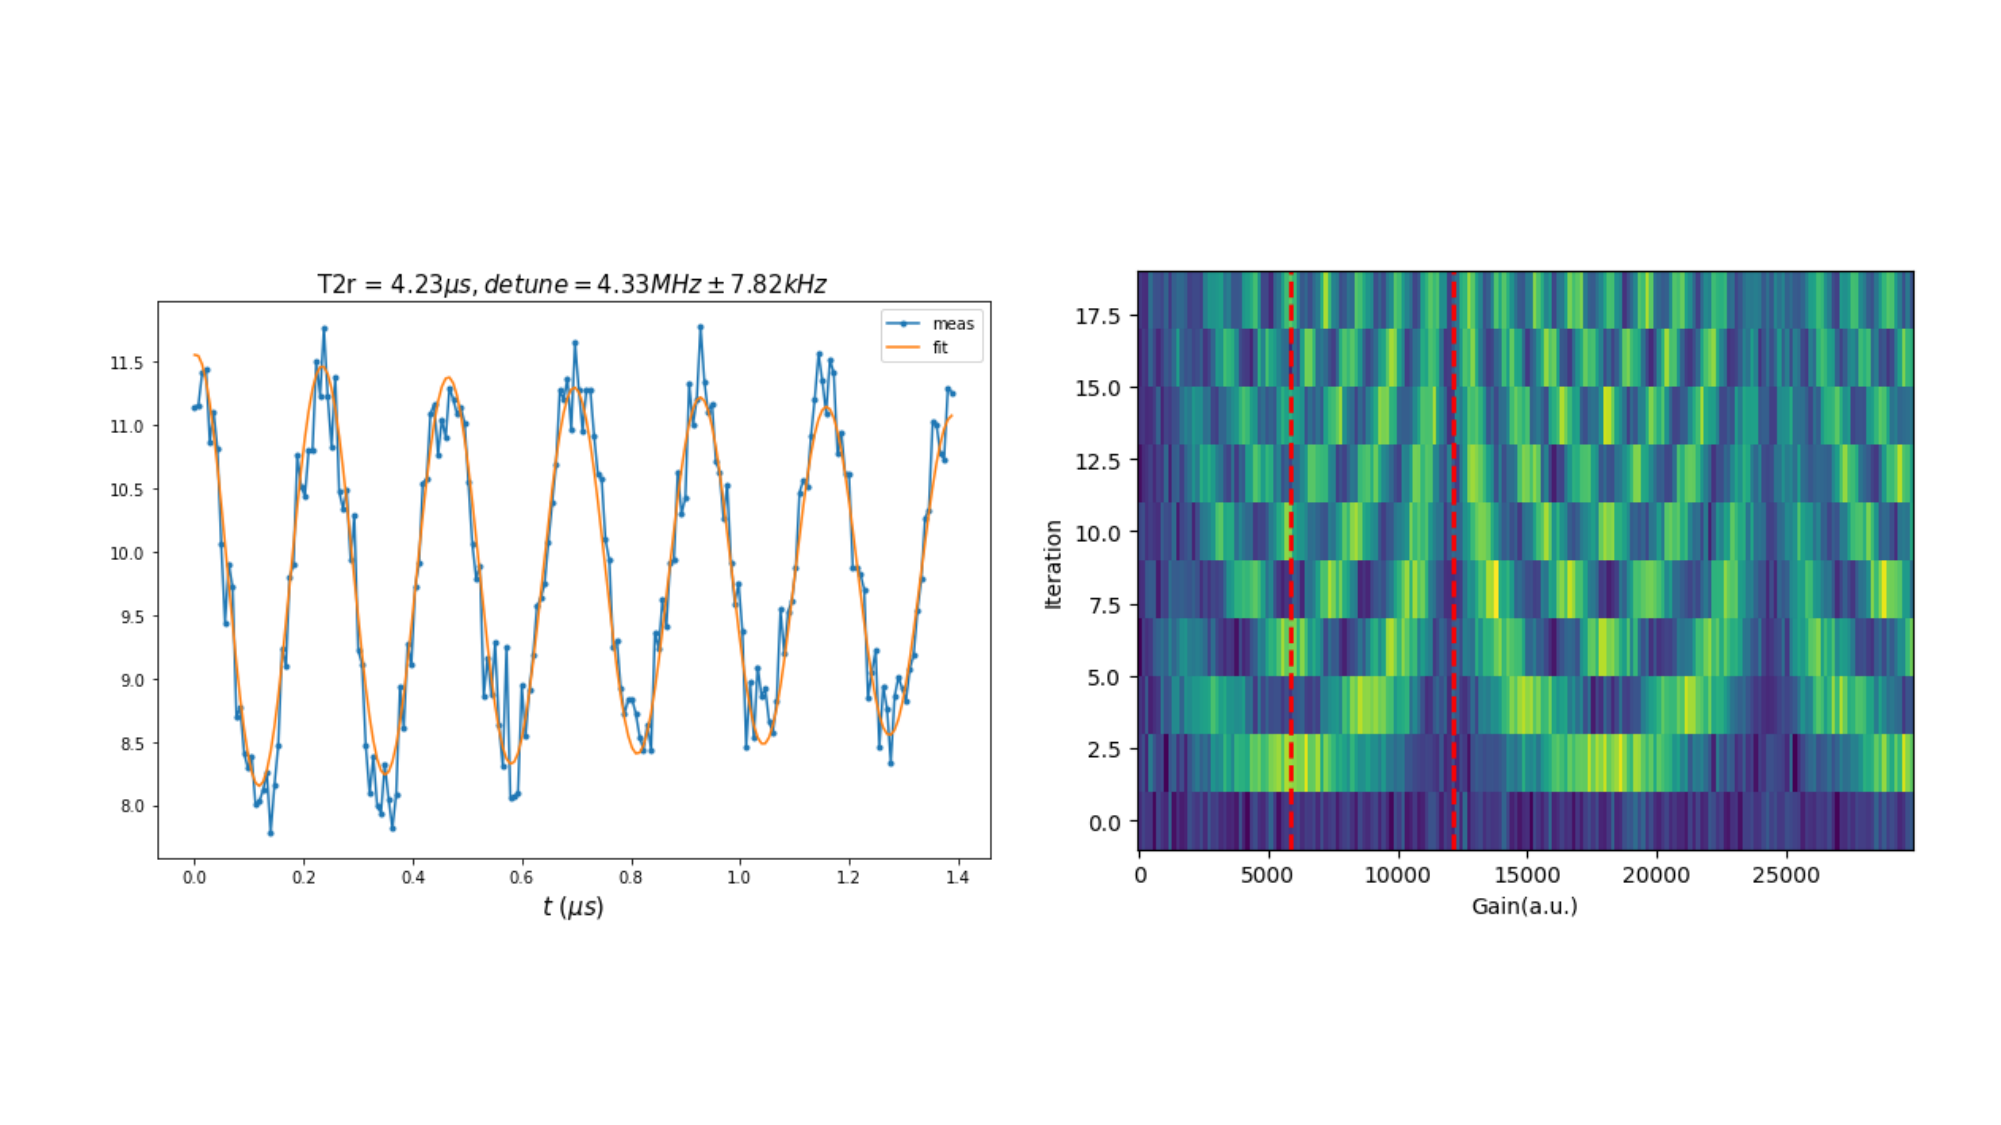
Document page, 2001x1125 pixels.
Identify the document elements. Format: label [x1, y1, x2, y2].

picture [1028, 257, 1930, 934]
picture [98, 260, 1000, 934]
